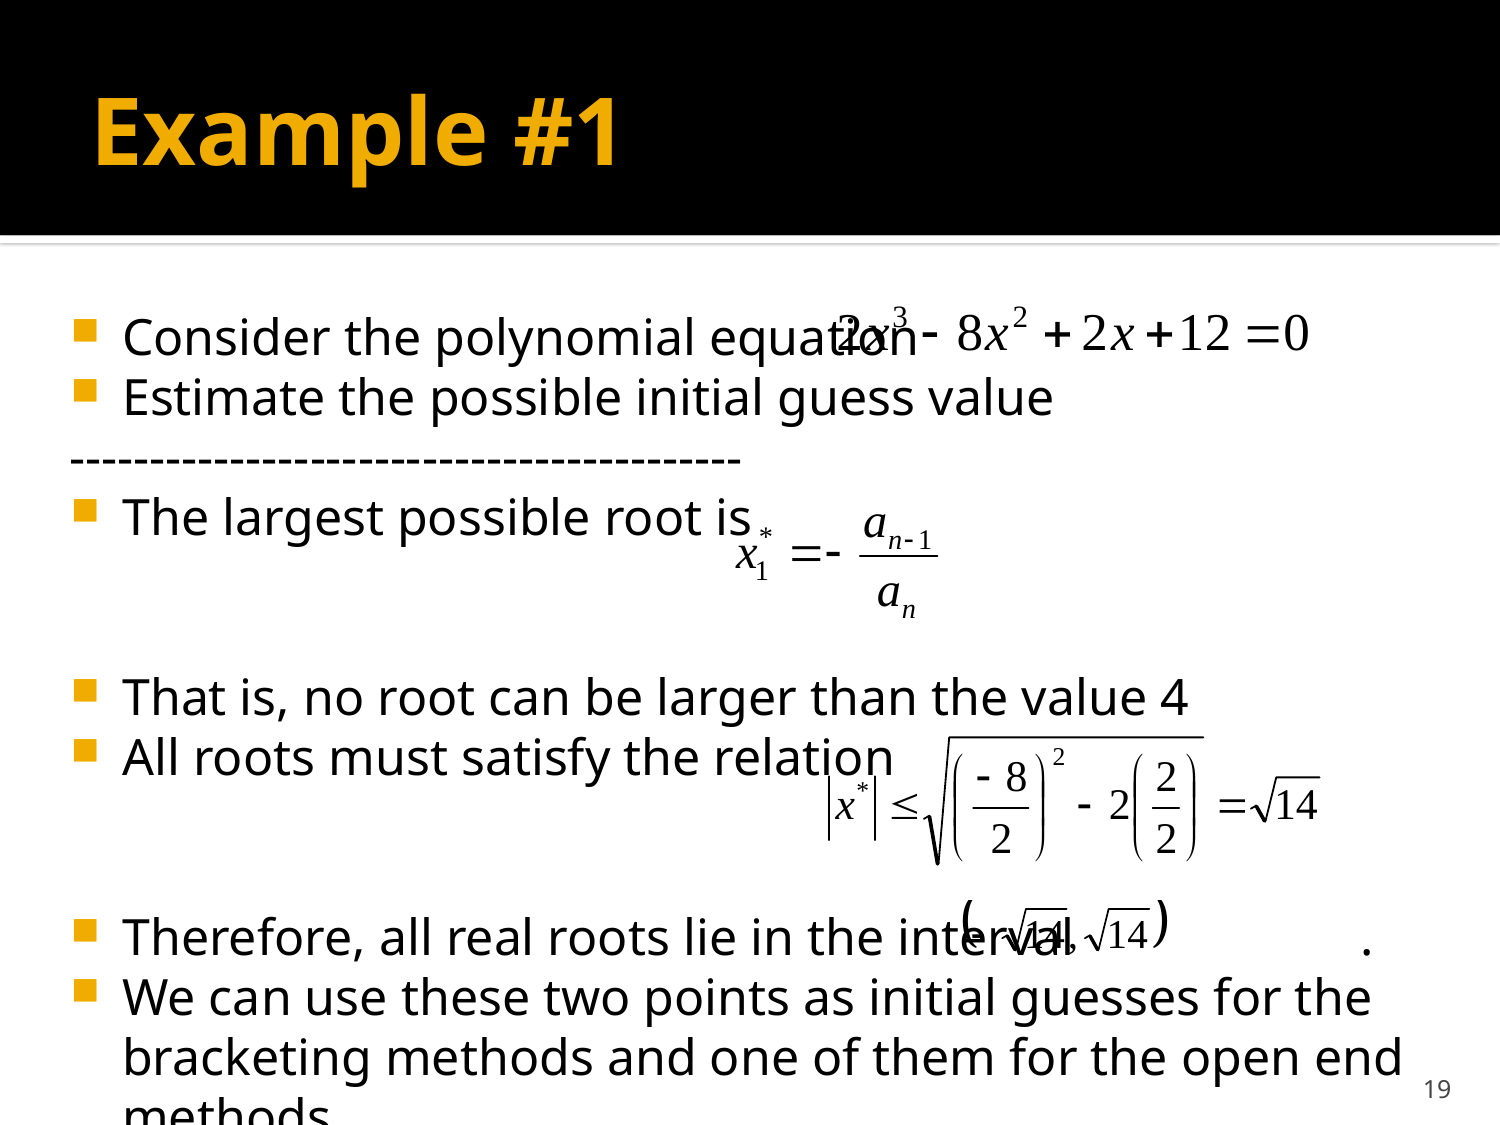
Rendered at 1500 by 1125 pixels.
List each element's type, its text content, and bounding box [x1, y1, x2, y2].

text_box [820, 727, 1329, 874]
slide_number 19 [1345, 1062, 1467, 1108]
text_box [726, 491, 949, 630]
list Consider the polynomial equation Estimate the possible initial guess value ------------------------------------------ The largest possible root is That is, no root can be larger than the value 4 All roots must satisfy the relation Therefore, all real roots lie in the interval . We can use these two points as initial guesses for the bracketing methods and one of them for the open end methods [41, 290, 1459, 1125]
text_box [955, 900, 1168, 966]
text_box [828, 293, 1320, 365]
title Example #1 [75, 25, 1425, 231]
